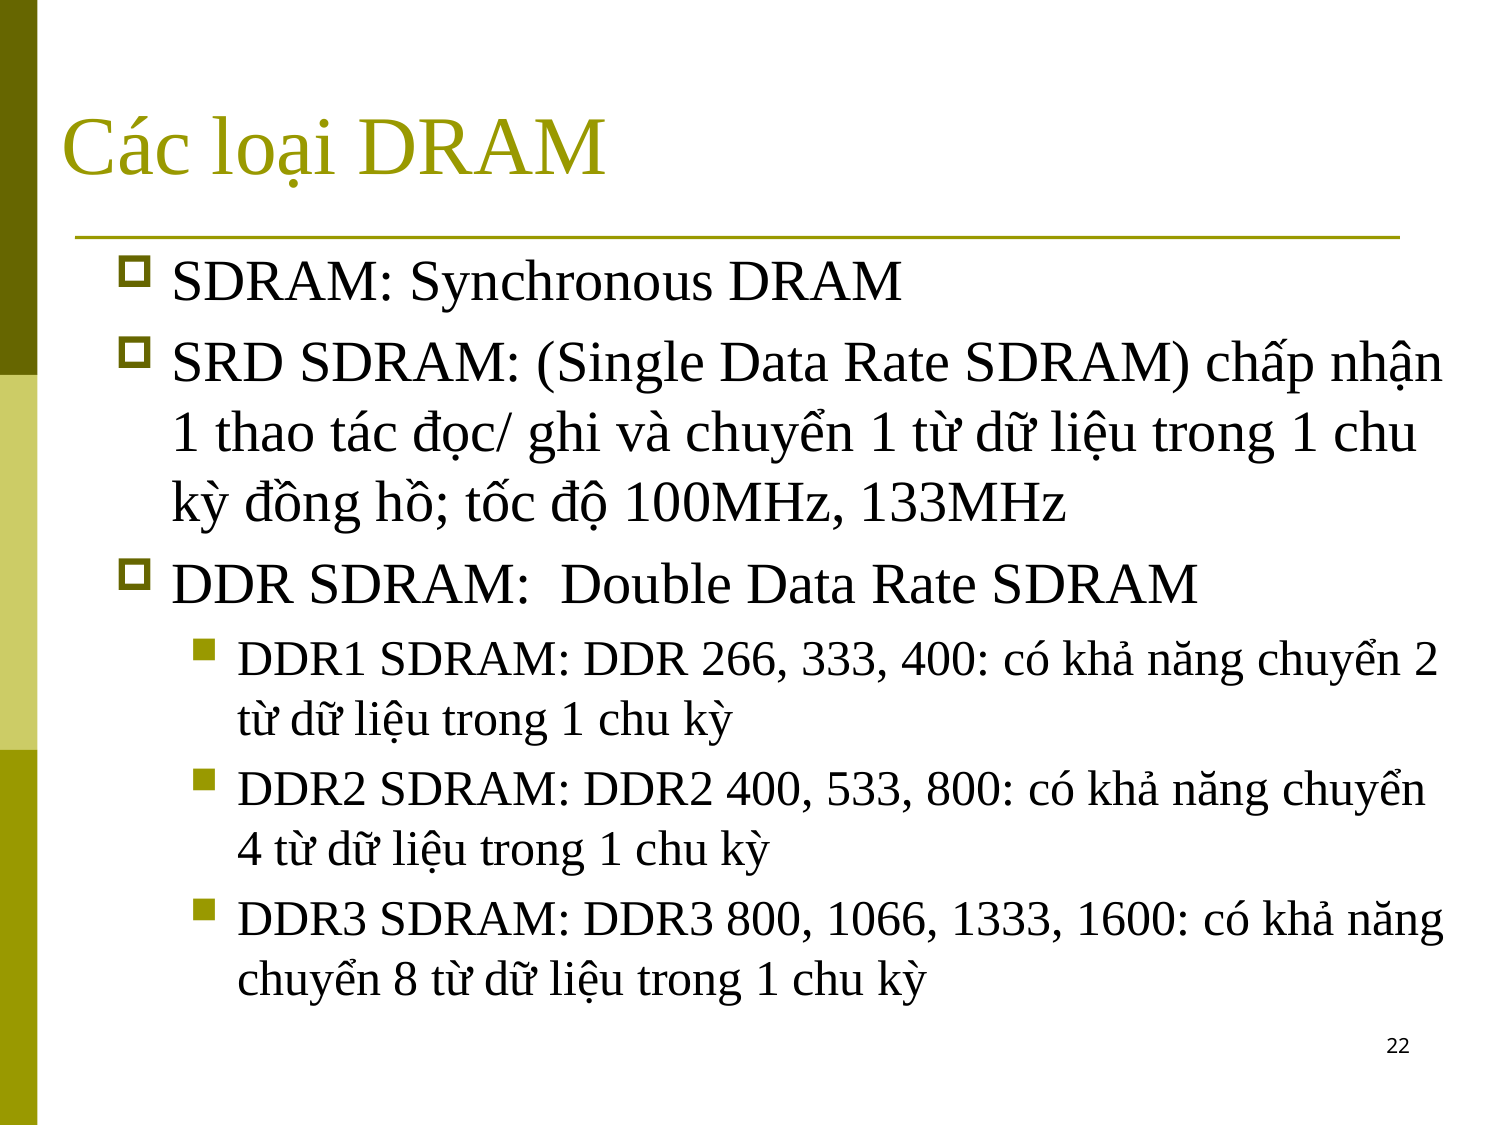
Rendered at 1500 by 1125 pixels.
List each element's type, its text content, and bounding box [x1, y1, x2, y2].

slide_number 22 [1074, 1043, 1426, 1101]
title Các loại DRAM [46, 11, 1500, 199]
list SDRAM: Synchronous DRAM SRD SDRAM: (Single Data Rate SDRAM) chấp nhận 1 thao tác đọc/ ghi và chuyển 1 từ dữ liệu trong 1 chu kỳ đồng hồ; tốc độ 100MHz, 133MHz DDR SDRAM: Double Data Rate SDRAM DDR1 SDRAM: DDR 266, 333, 400: có khả năng chuyển 2 từ dữ liệu trong 1 chu kỳ DDR2 SDRAM: DDR2 400, 533, 800: có khả năng chuyển 4 từ dữ liệu trong 1 chu kỳ DDR3 SDRAM: DDR3 800, 1066, 1333, 1600: có khả năng chuyển 8 từ dữ liệu trong 1 chu kỳ [100, 234, 1477, 1043]
